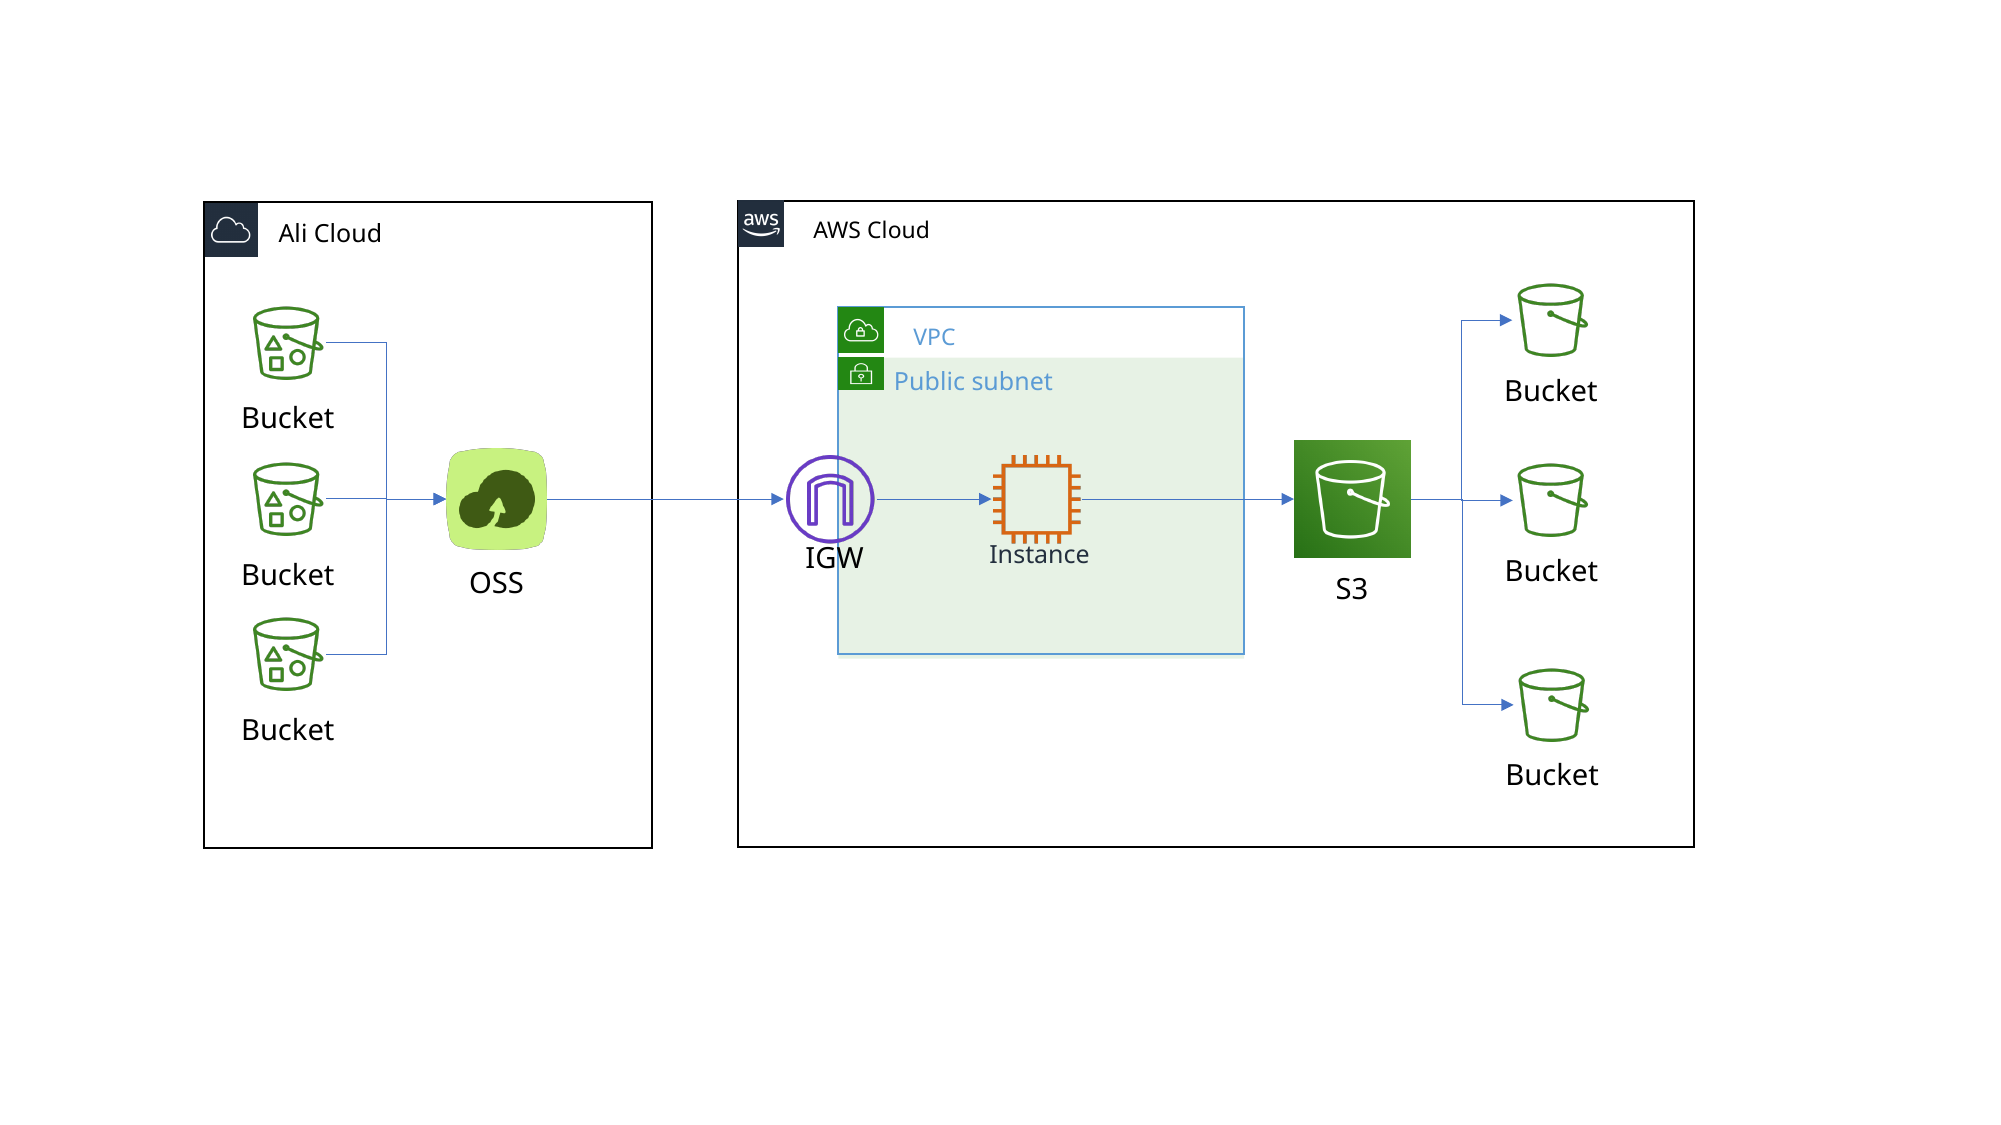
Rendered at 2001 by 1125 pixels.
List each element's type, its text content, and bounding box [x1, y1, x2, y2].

text_box Bucket [205, 704, 370, 754]
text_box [326, 499, 447, 655]
text_box Ali Cloud [203, 201, 653, 849]
picture [991, 453, 1082, 545]
text_box Bucket [1513, 364, 1633, 415]
picture [838, 357, 884, 390]
picture [838, 307, 884, 353]
picture [249, 615, 327, 693]
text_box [1410, 320, 1513, 499]
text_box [1410, 499, 1514, 705]
picture [1513, 461, 1590, 539]
text_box Bucket [205, 548, 326, 599]
picture [249, 304, 327, 382]
text_box S3 [1320, 562, 1384, 613]
picture [203, 202, 258, 257]
picture [1293, 440, 1410, 558]
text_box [326, 342, 447, 498]
text_box Instance [938, 531, 1162, 576]
picture [1512, 281, 1590, 359]
picture [1513, 666, 1591, 744]
text_box Bucket [1514, 544, 1634, 595]
picture [249, 460, 326, 538]
text_box Bucket [205, 392, 326, 443]
text_box AWS Cloud [737, 200, 1695, 848]
picture [783, 452, 877, 546]
picture [447, 448, 547, 550]
text_box Bucket [1470, 749, 1635, 799]
picture [738, 200, 784, 247]
text_box IGW [731, 531, 938, 582]
